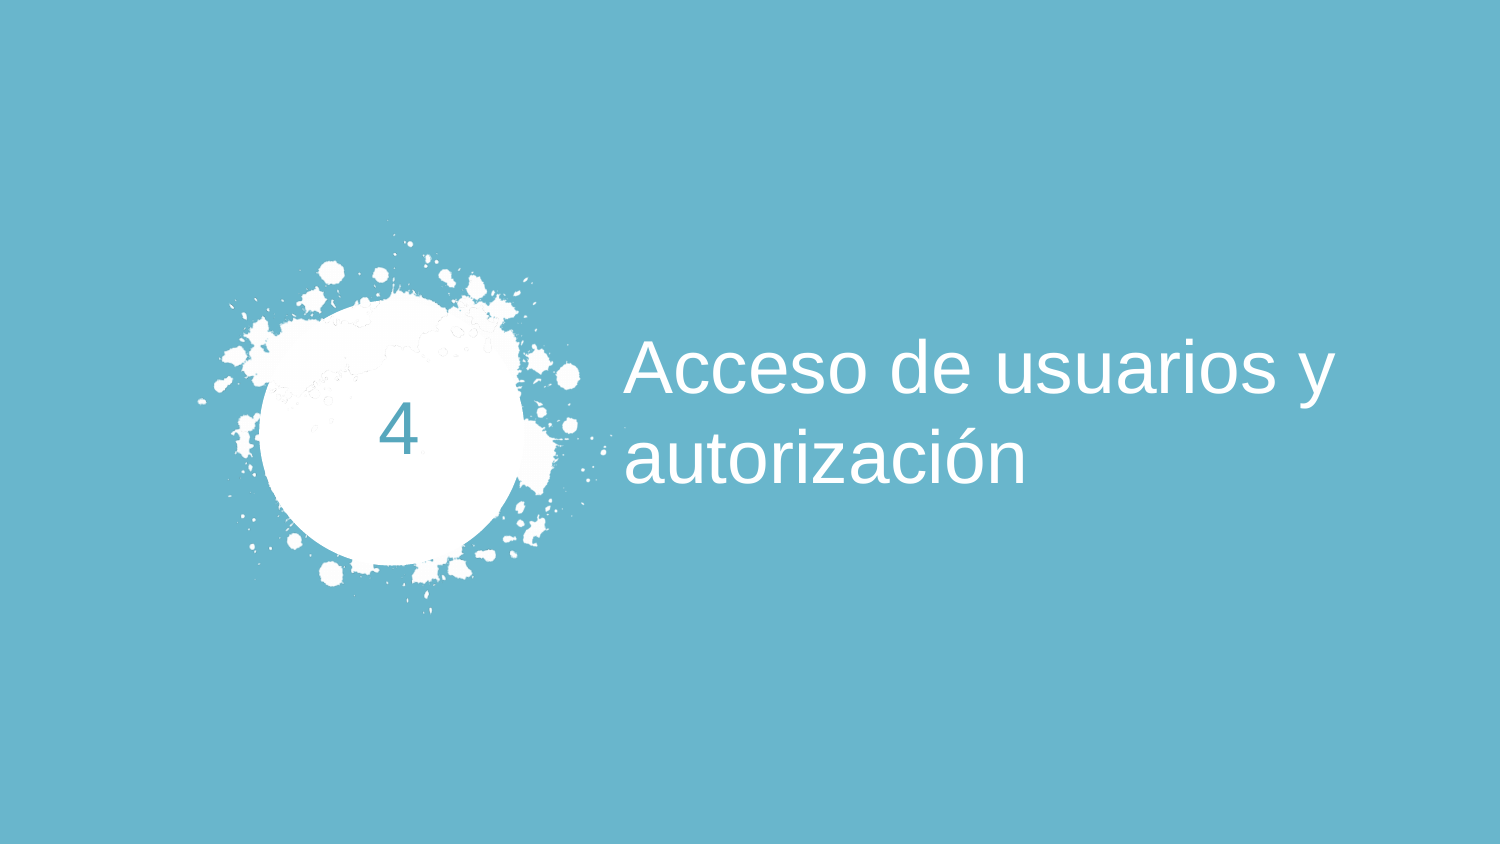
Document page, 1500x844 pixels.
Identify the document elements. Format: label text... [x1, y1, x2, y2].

picture [164, 170, 639, 636]
text_box 4 [312, 339, 486, 510]
list Acceso de usuarios y autorización [608, 369, 1500, 448]
